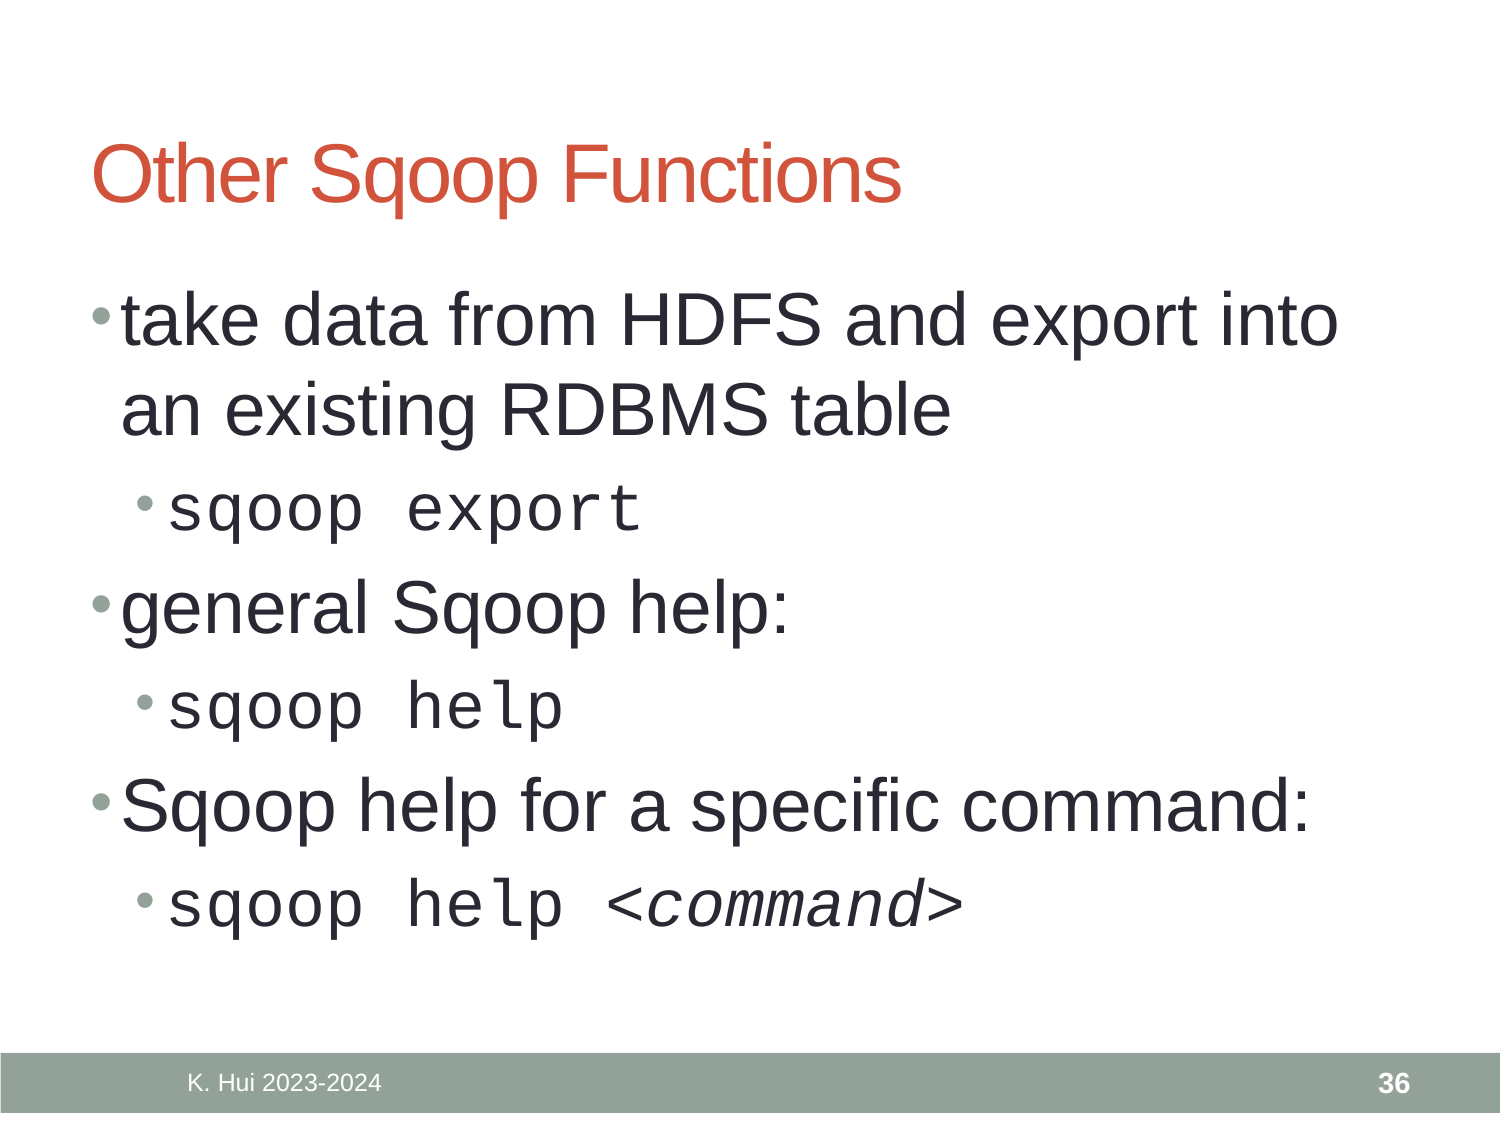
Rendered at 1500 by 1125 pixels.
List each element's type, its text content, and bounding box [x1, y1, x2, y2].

slide_number 36 [1250, 1054, 1426, 1109]
footer K. Hui 2023-2024 [75, 1054, 494, 1109]
title Other Sqoop Functions [75, 87, 1425, 250]
list take data from HDFS and export into an existing RDBMS table sqoop export general Sqoop help: sqoop help Sqoop help for a specific command: sqoop help <command> [75, 262, 1425, 1036]
